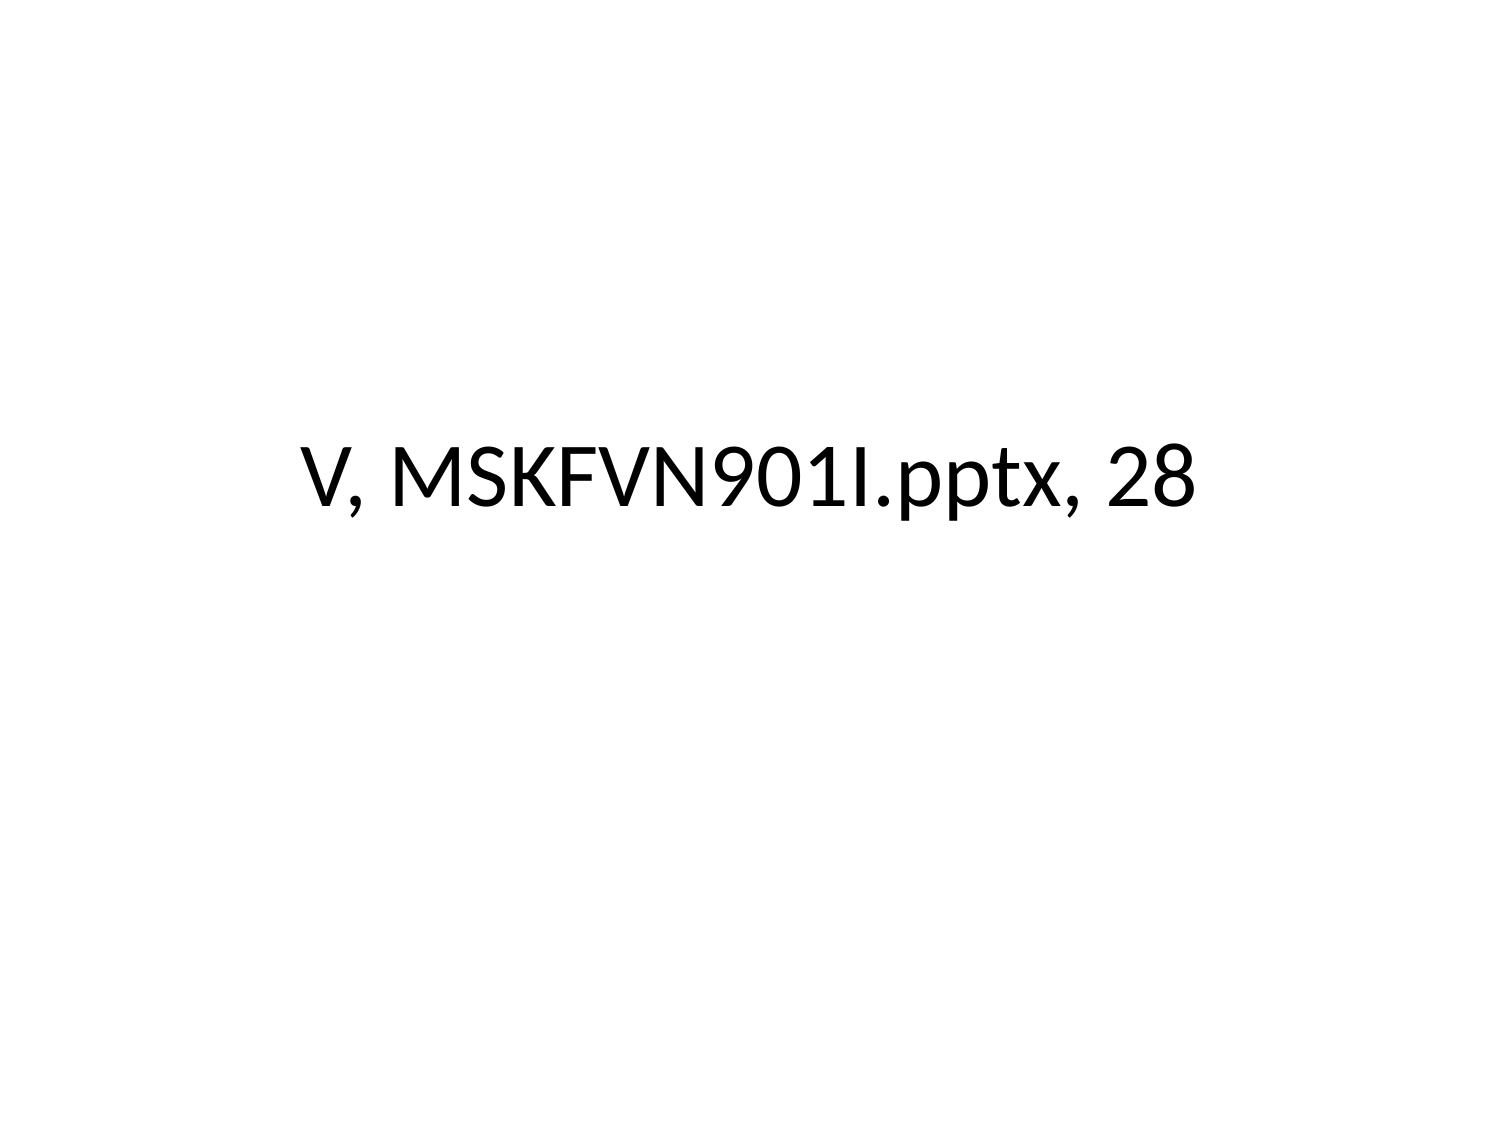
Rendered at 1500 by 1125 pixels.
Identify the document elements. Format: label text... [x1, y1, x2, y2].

title V, MSKFVN901I.pptx, 28 [112, 349, 1388, 591]
